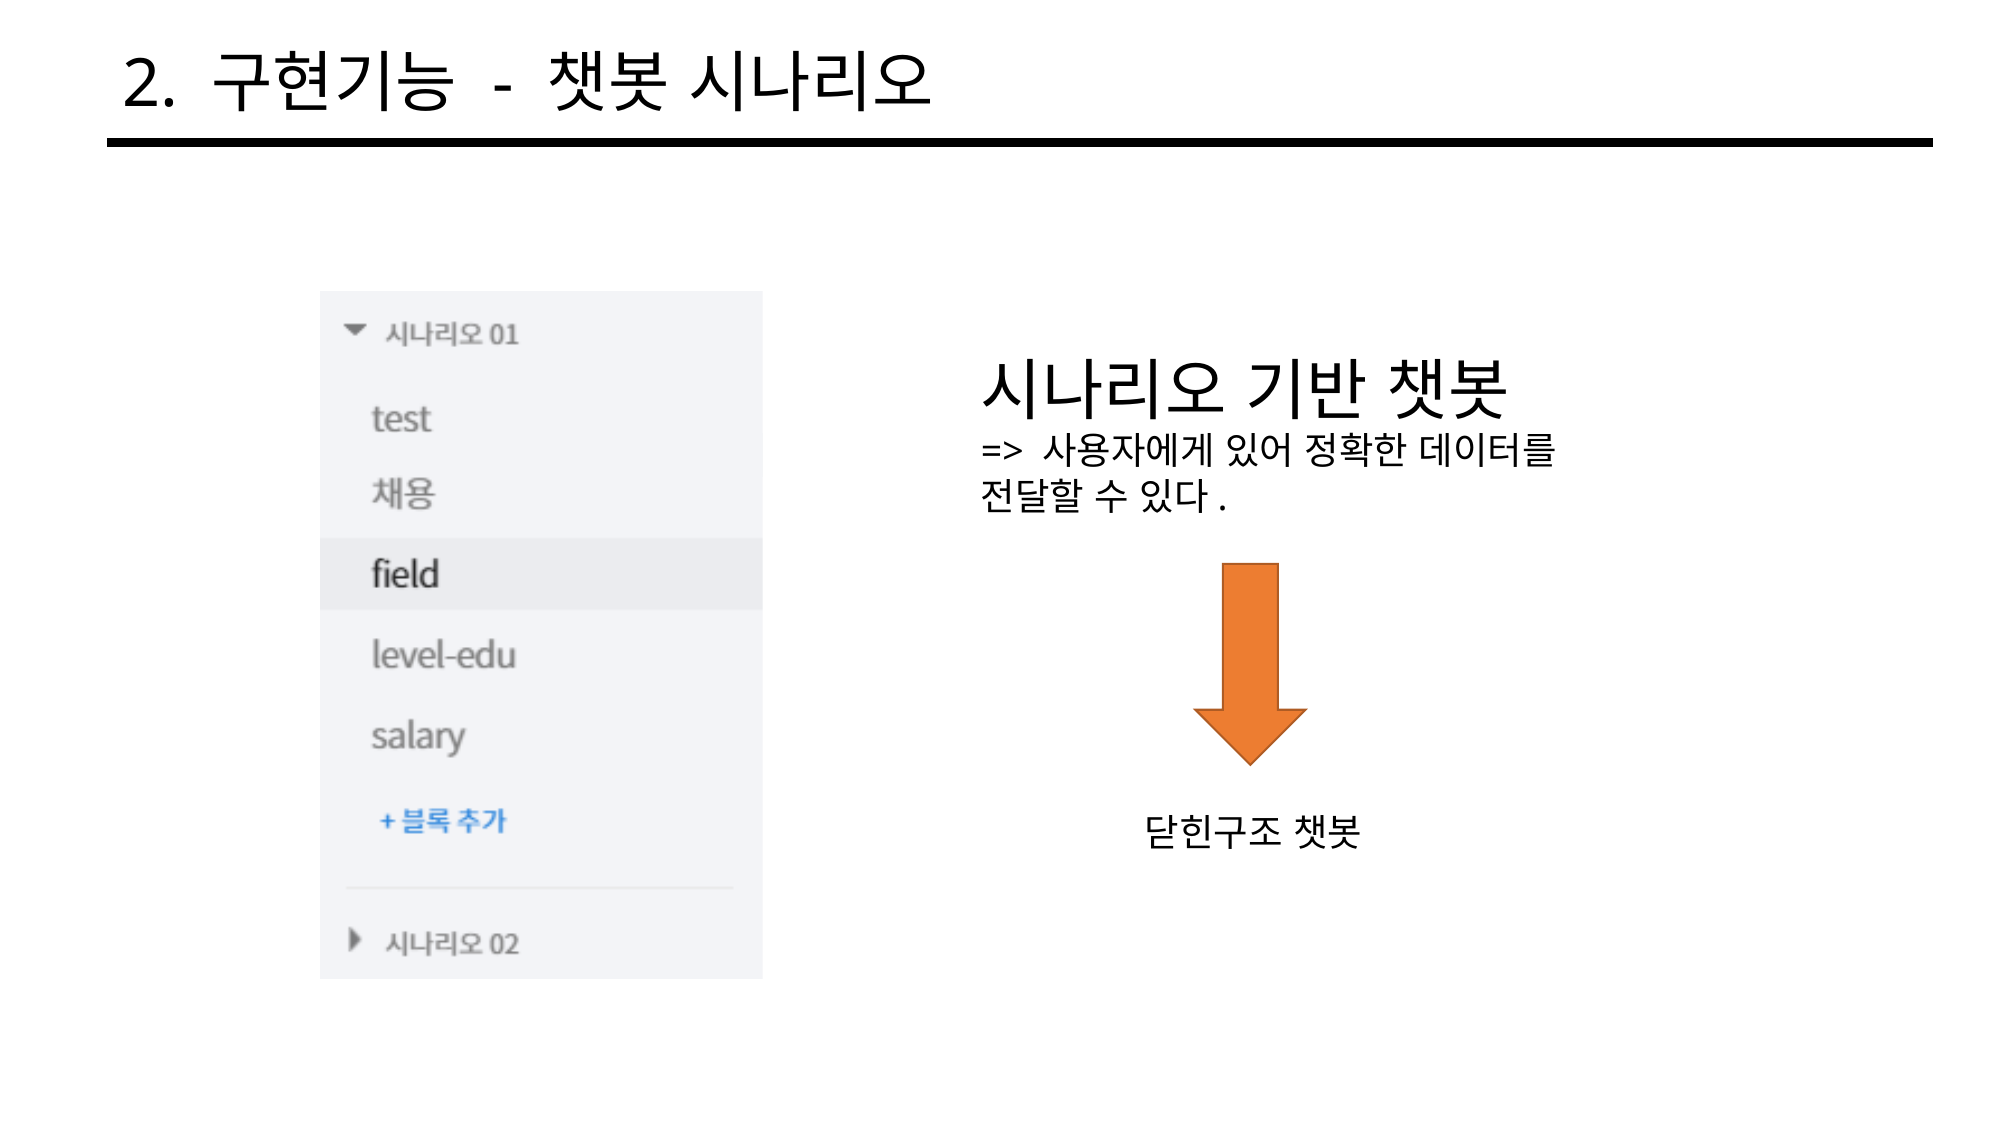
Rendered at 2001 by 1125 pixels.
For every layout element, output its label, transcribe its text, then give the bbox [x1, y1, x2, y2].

text_box 시나리오 기반 챗봇 => 사용자에게 있어 정확한 데이터를 전달할 수 있다. [966, 340, 1593, 525]
text_box 2. 구현기능 - 챗봇 시나리오 [107, 32, 1024, 128]
picture [320, 291, 763, 979]
text_box 닫힌구조 챗봇 [1130, 801, 1613, 862]
text_box [1192, 562, 1308, 767]
